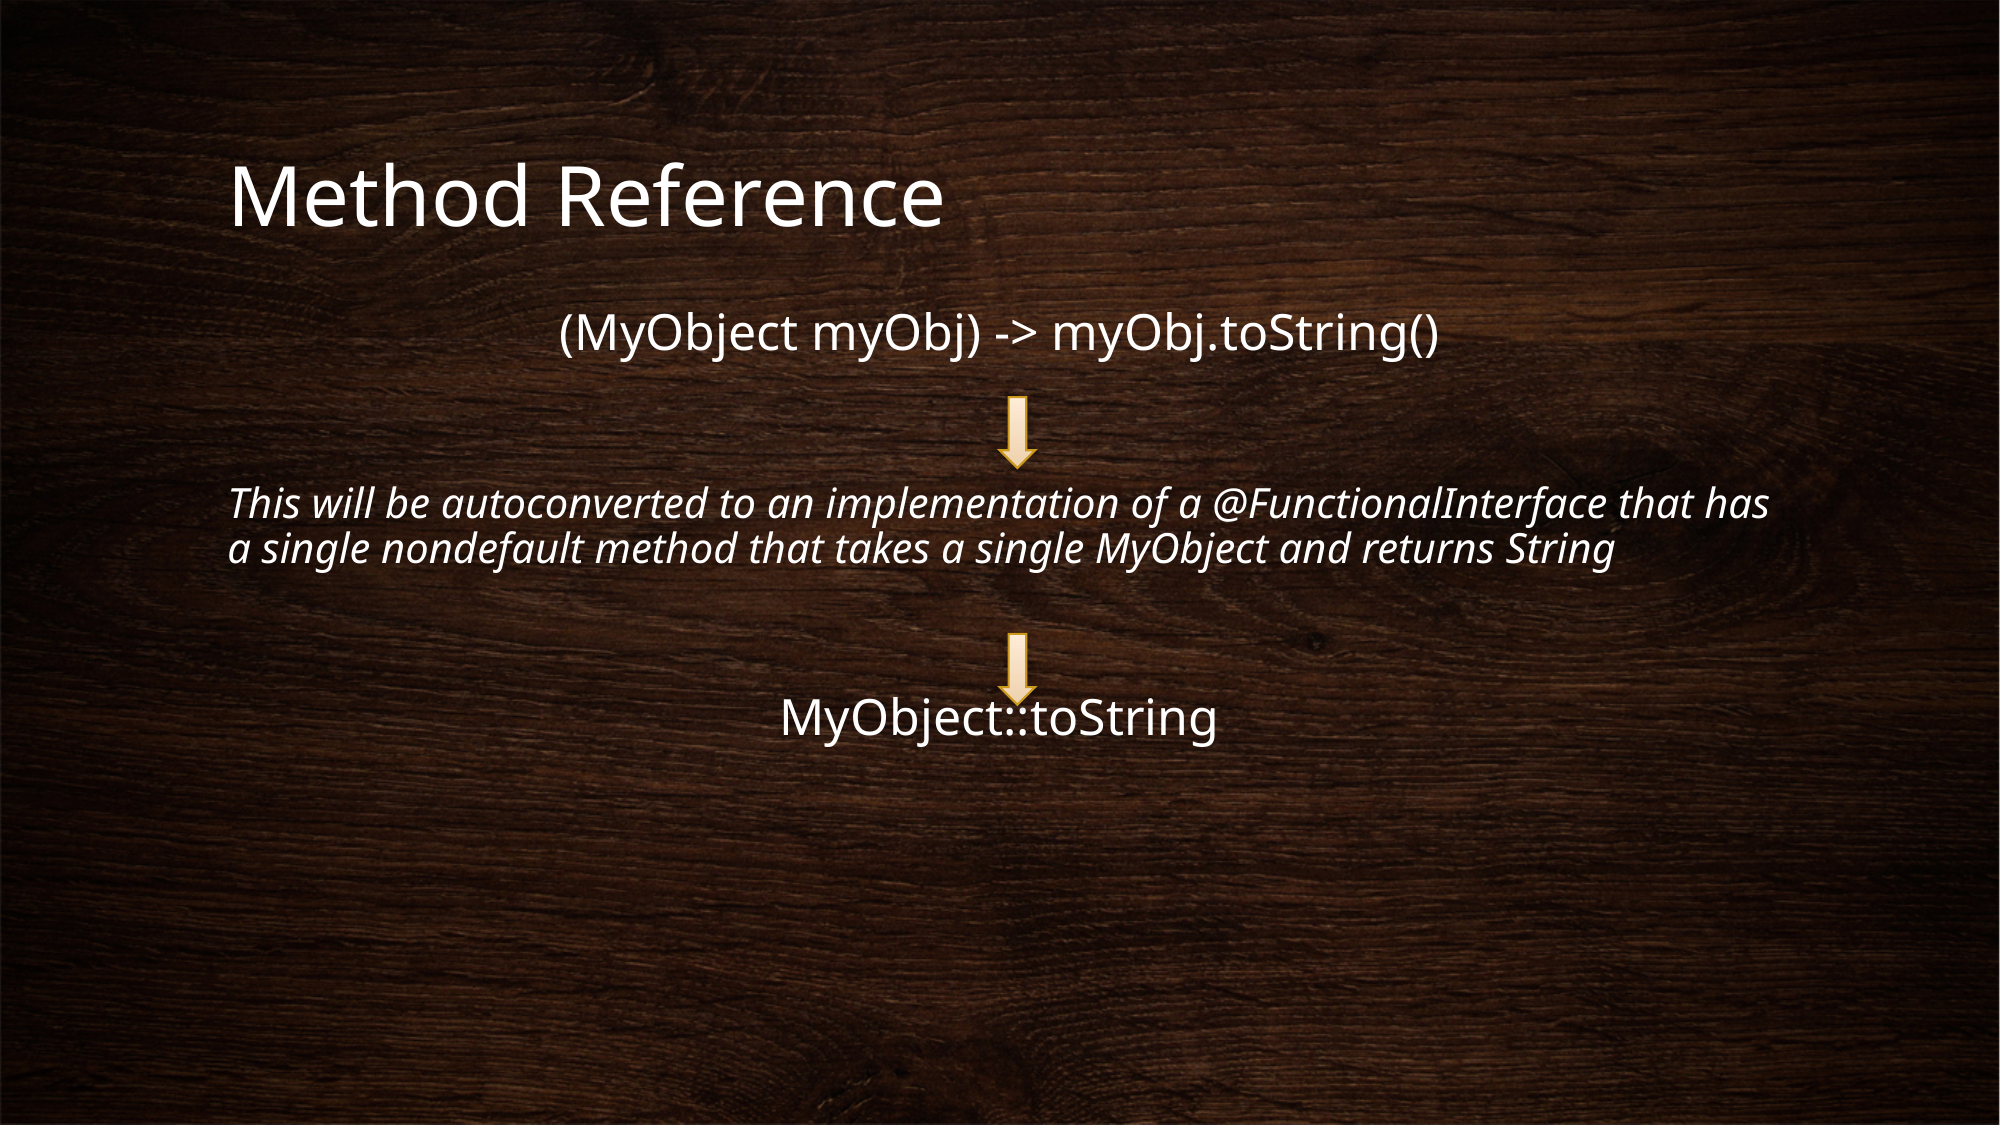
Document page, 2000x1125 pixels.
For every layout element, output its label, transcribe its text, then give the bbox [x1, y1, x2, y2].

text_box [997, 396, 1038, 470]
title Method Reference [212, 62, 1788, 250]
picture [0, 0, 2000, 1125]
list (MyObject myObj) -> myObj.toString() This will be autoconverted to an implementation of a @FunctionalInterface that has a single nondefault method that takes a single MyObject and returns String MyObject::toString [212, 299, 1788, 1013]
text_box [997, 632, 1038, 707]
